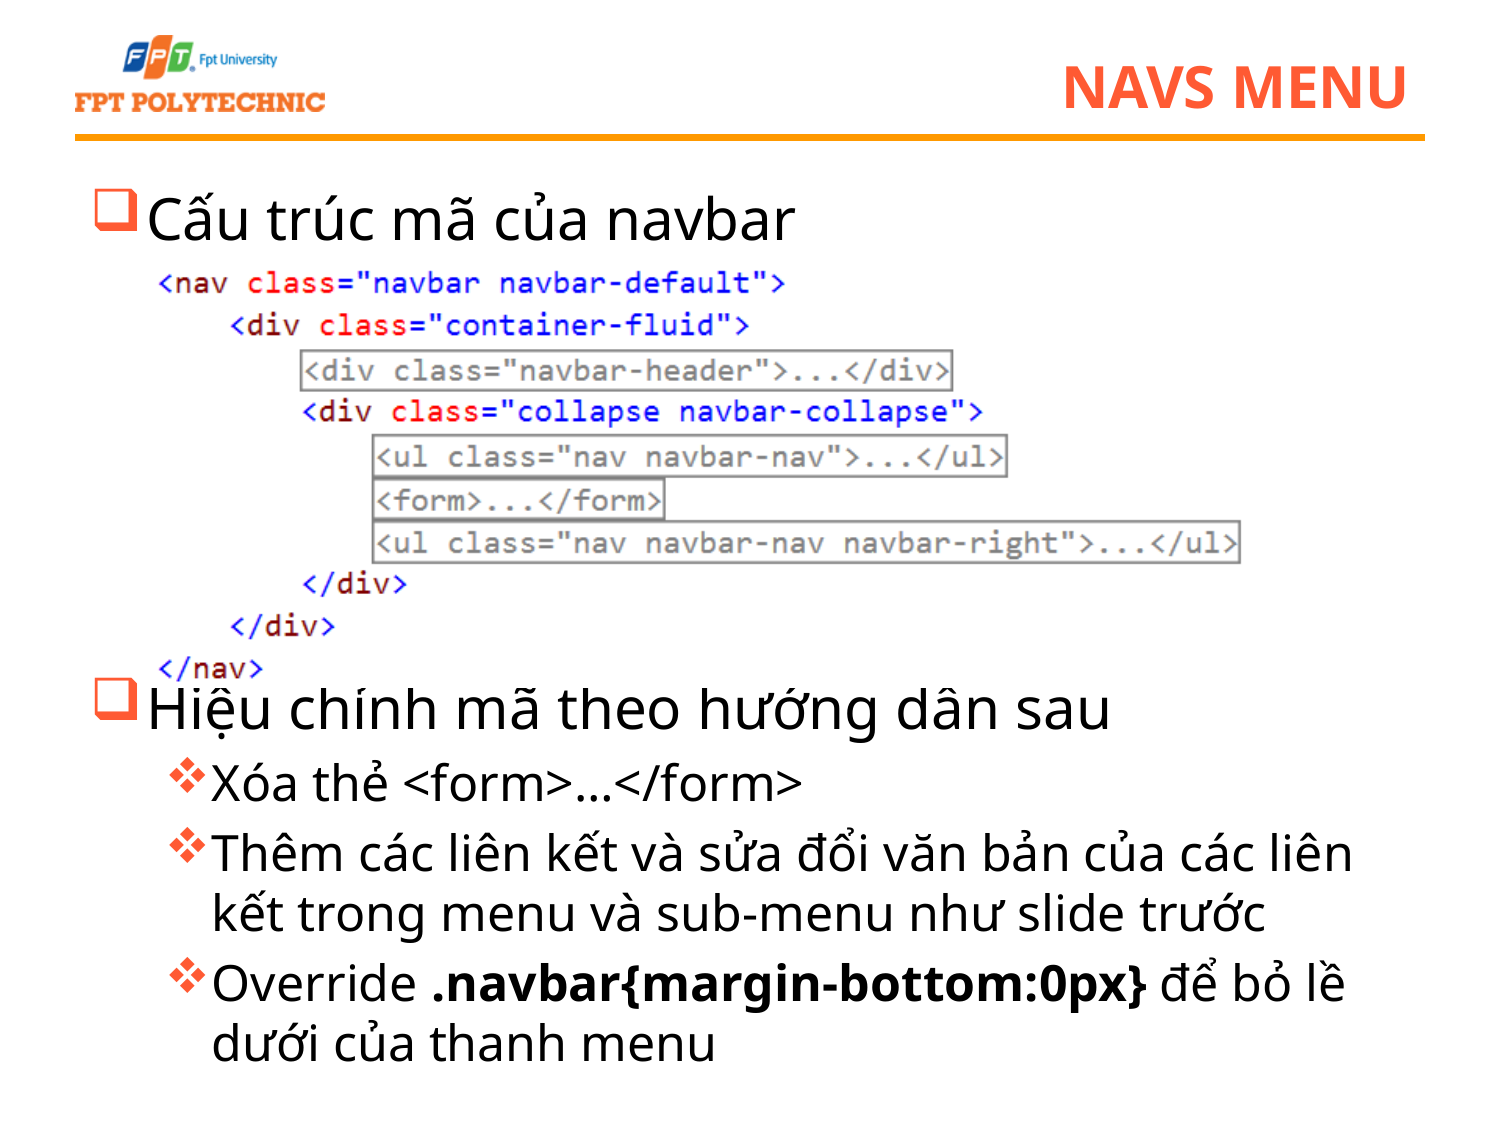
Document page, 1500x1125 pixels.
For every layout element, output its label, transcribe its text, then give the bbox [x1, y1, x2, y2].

picture [75, 35, 325, 112]
list Cấu trúc mã của navbar Hiệu chỉnh mã theo hướng dẫn sau Xóa thẻ <form>…</form> Thêm các liên kết và sửa đổi văn bản của các liên kết trong menu và sub-menu như slide trước Override .navbar{margin-bottom:0px} để bỏ lề dưới của thanh menu [75, 174, 1425, 1100]
title Navs menu [337, 45, 1425, 125]
picture [149, 265, 1249, 688]
